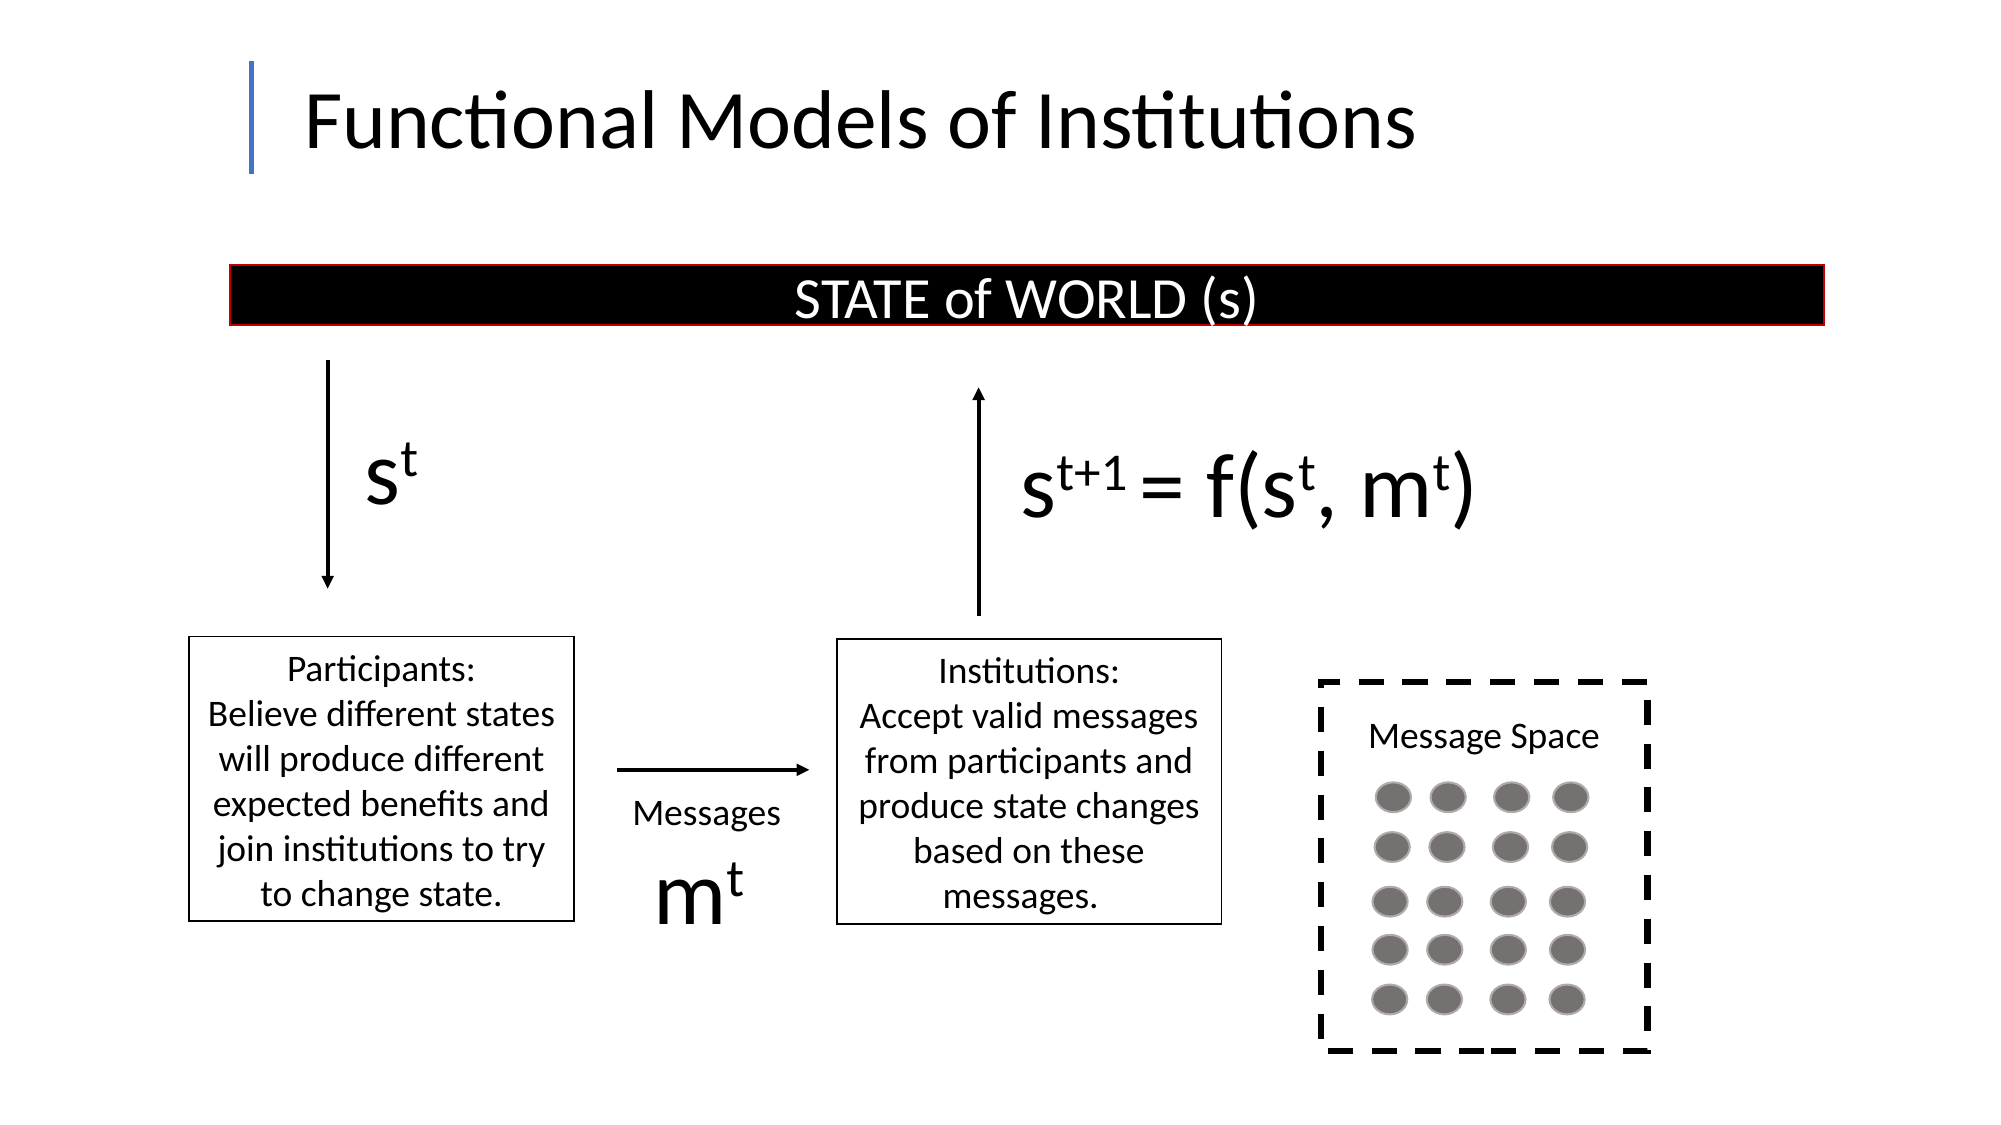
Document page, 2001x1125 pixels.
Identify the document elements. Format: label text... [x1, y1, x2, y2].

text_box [1321, 681, 1648, 1051]
text_box st+1 = f(st, mt) [1005, 418, 1658, 544]
text_box Institutions: Accept valid messages from participants and produce state changes based on these messages. [836, 639, 1222, 924]
text_box STATE of WORLD (s) [229, 264, 1825, 326]
text_box Functional Models of Institutions [289, 58, 1433, 174]
text_box Messages mt [617, 780, 810, 951]
text_box st [349, 405, 434, 530]
text_box Participants: Believe different states will produce different expected benefits and join institutions to try to change state. [189, 636, 575, 922]
